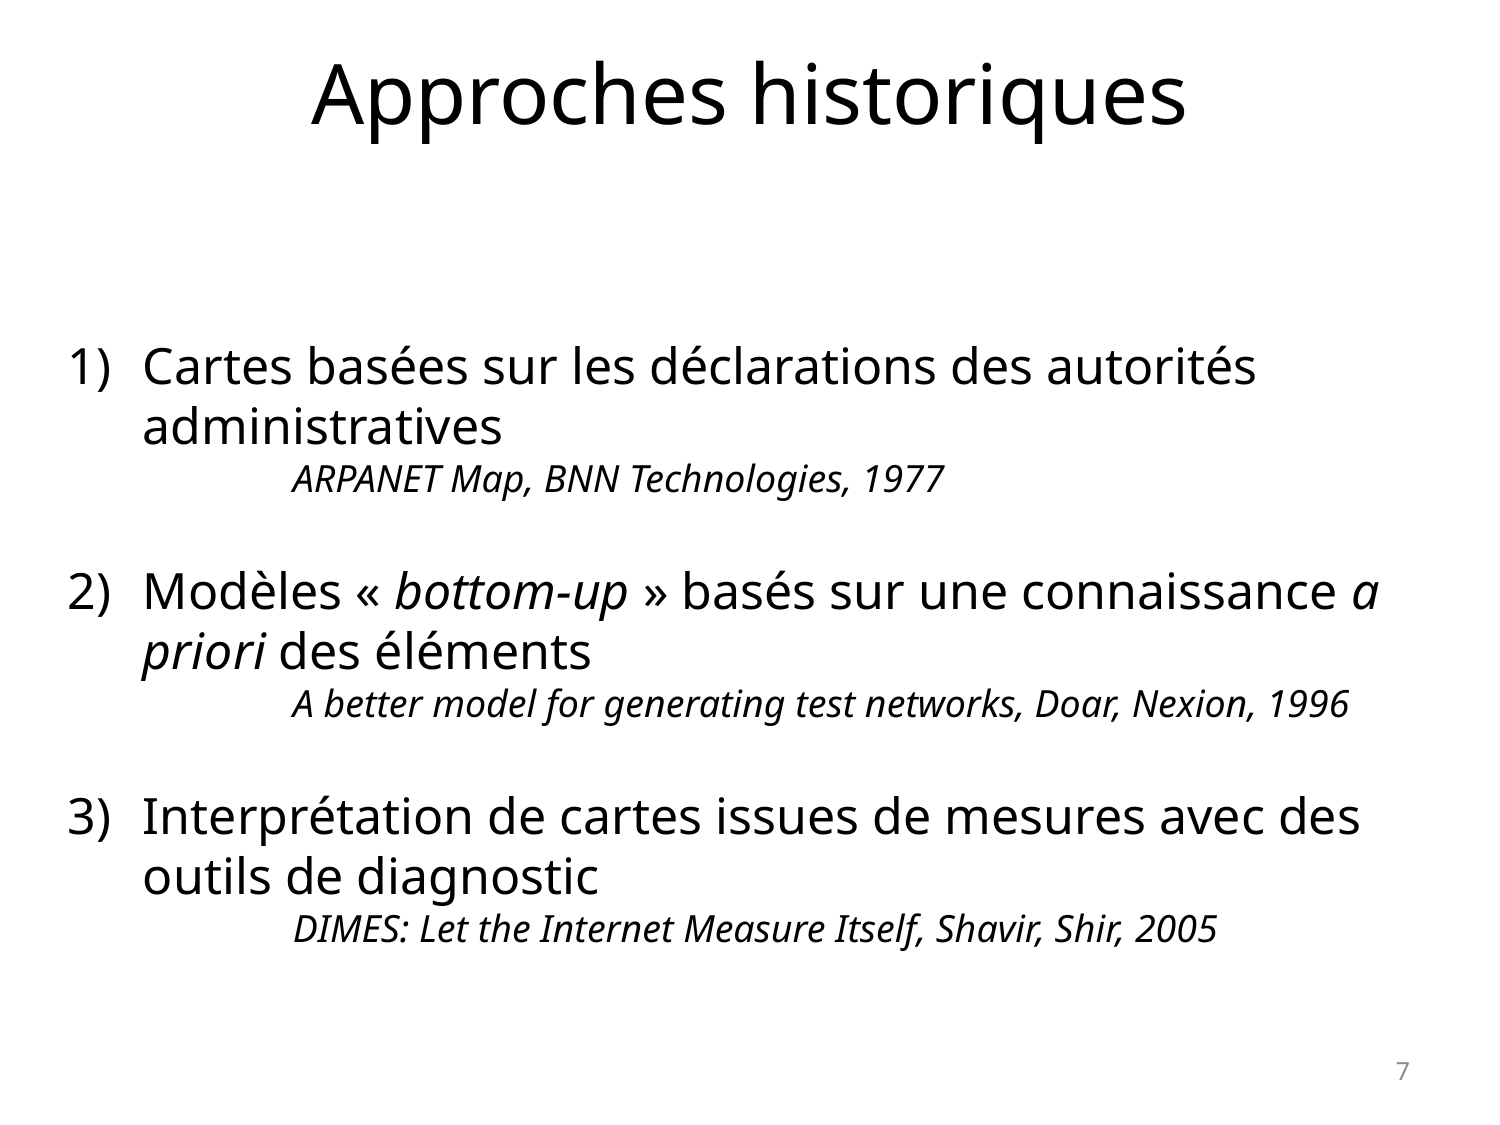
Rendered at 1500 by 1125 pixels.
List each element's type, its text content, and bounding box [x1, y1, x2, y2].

text_box Cartes basées sur les déclarations des autorités administratives ARPANET Map, BNN Technologies, 1977 Modèles « bottom-up » basés sur une connaissance a priori des éléments A better model for generating test networks, Doar, Nexion, 1996 Interprétation de cartes issues de mesures avec des outils de diagnostic DIMES: Let the Internet Measure Itself, Shavir, Shir, 2005 [53, 327, 1412, 958]
title Approches historiques [75, 0, 1425, 183]
slide_number 7 [1074, 1042, 1425, 1103]
